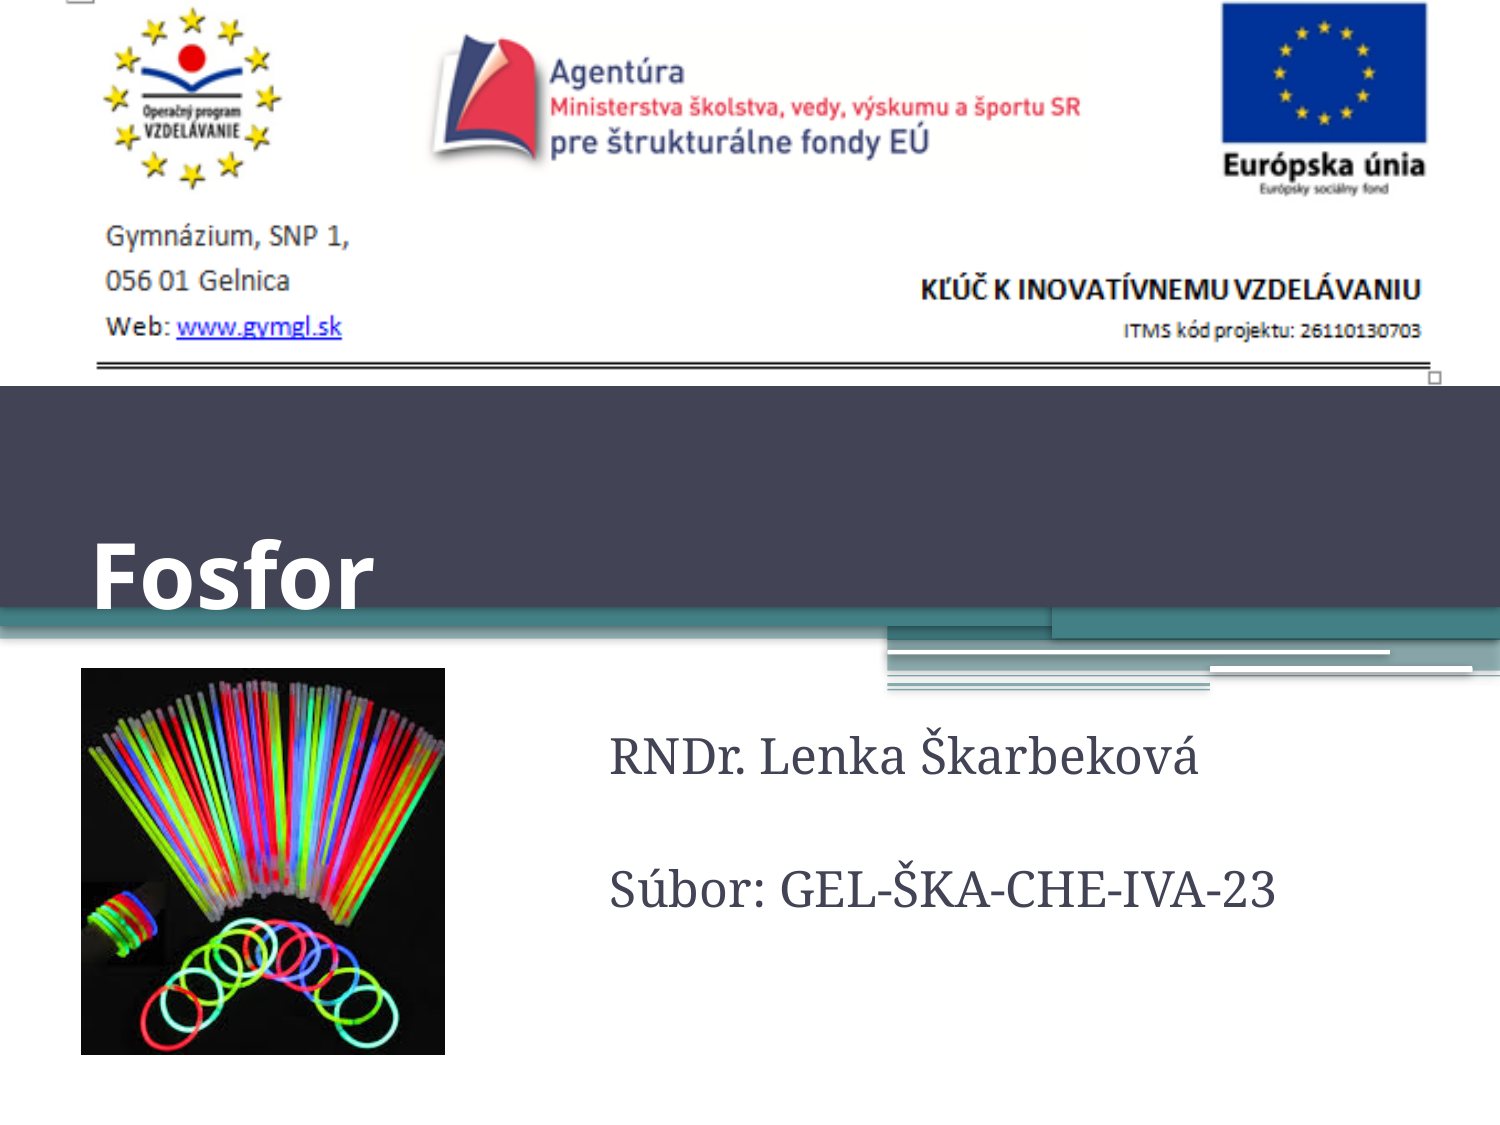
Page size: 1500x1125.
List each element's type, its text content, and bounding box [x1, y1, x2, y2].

subtitle RNDr. Lenka Škarbeková Súbor: GEL-ŠKA-CHE-IVA-23 [584, 717, 1398, 1006]
picture [0, 0, 1500, 386]
title Fosfor [75, 396, 1463, 636]
picture [81, 668, 445, 1055]
